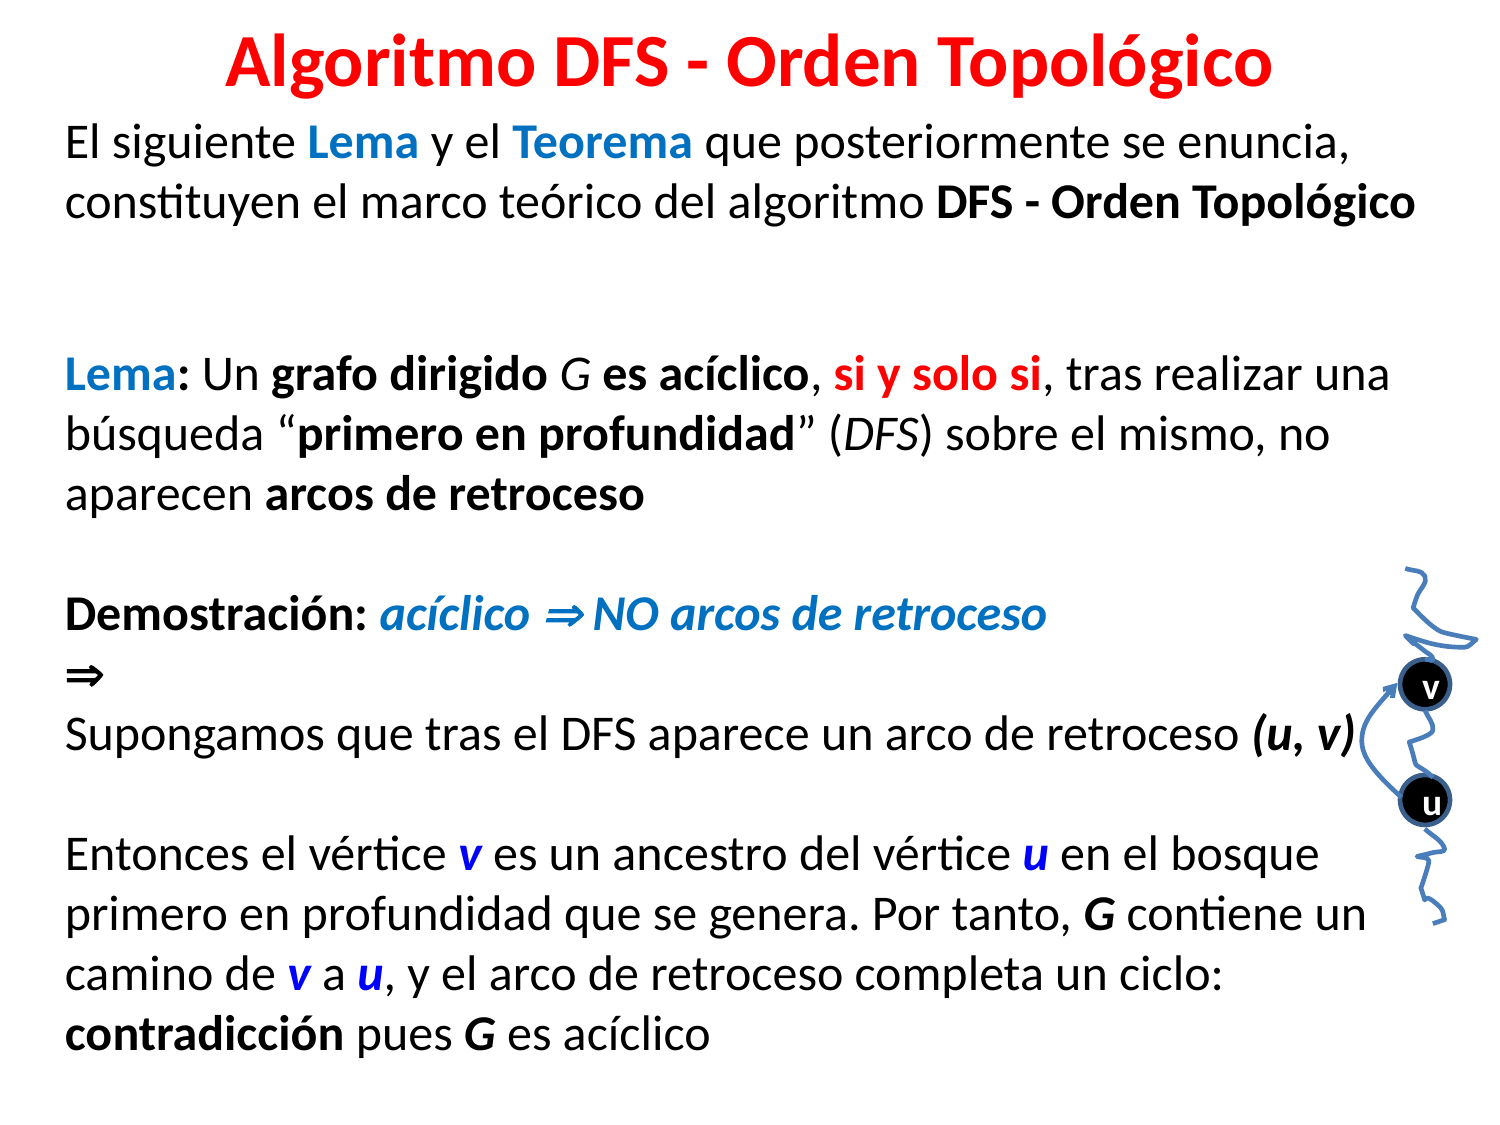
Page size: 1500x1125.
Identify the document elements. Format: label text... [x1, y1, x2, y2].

text_box [1361, 682, 1402, 798]
text_box [1416, 828, 1446, 925]
text_box v [1398, 657, 1453, 712]
text_box [1408, 710, 1434, 779]
title Algoritmo DFS - Orden Topológico [37, 0, 1463, 113]
text_box u [1397, 772, 1453, 828]
text_box El siguiente Lema y el Teorema que posteriormente se enuncia, constituyen el marco teórico del algoritmo DFS - Orden Topológico [50, 101, 1450, 236]
text_box [1404, 567, 1478, 662]
text_box Lema: Un grafo dirigido G es acíclico, si y solo si, tras realizar una búsqueda “primero en profundidad” (DFS) sobre el mismo, no aparecen arcos de retroceso Demostración: acíclico  NO arcos de retroceso  Supongamos que tras el DFS aparece un arco de retroceso (u, v) Entonces el vértice v es un ancestro del vértice u en el bosque primero en profundidad que se genera. Por tanto, G contiene un camino de v a u, y el arco de retroceso completa un ciclo: contradicción pues G es acíclico [50, 332, 1450, 1125]
